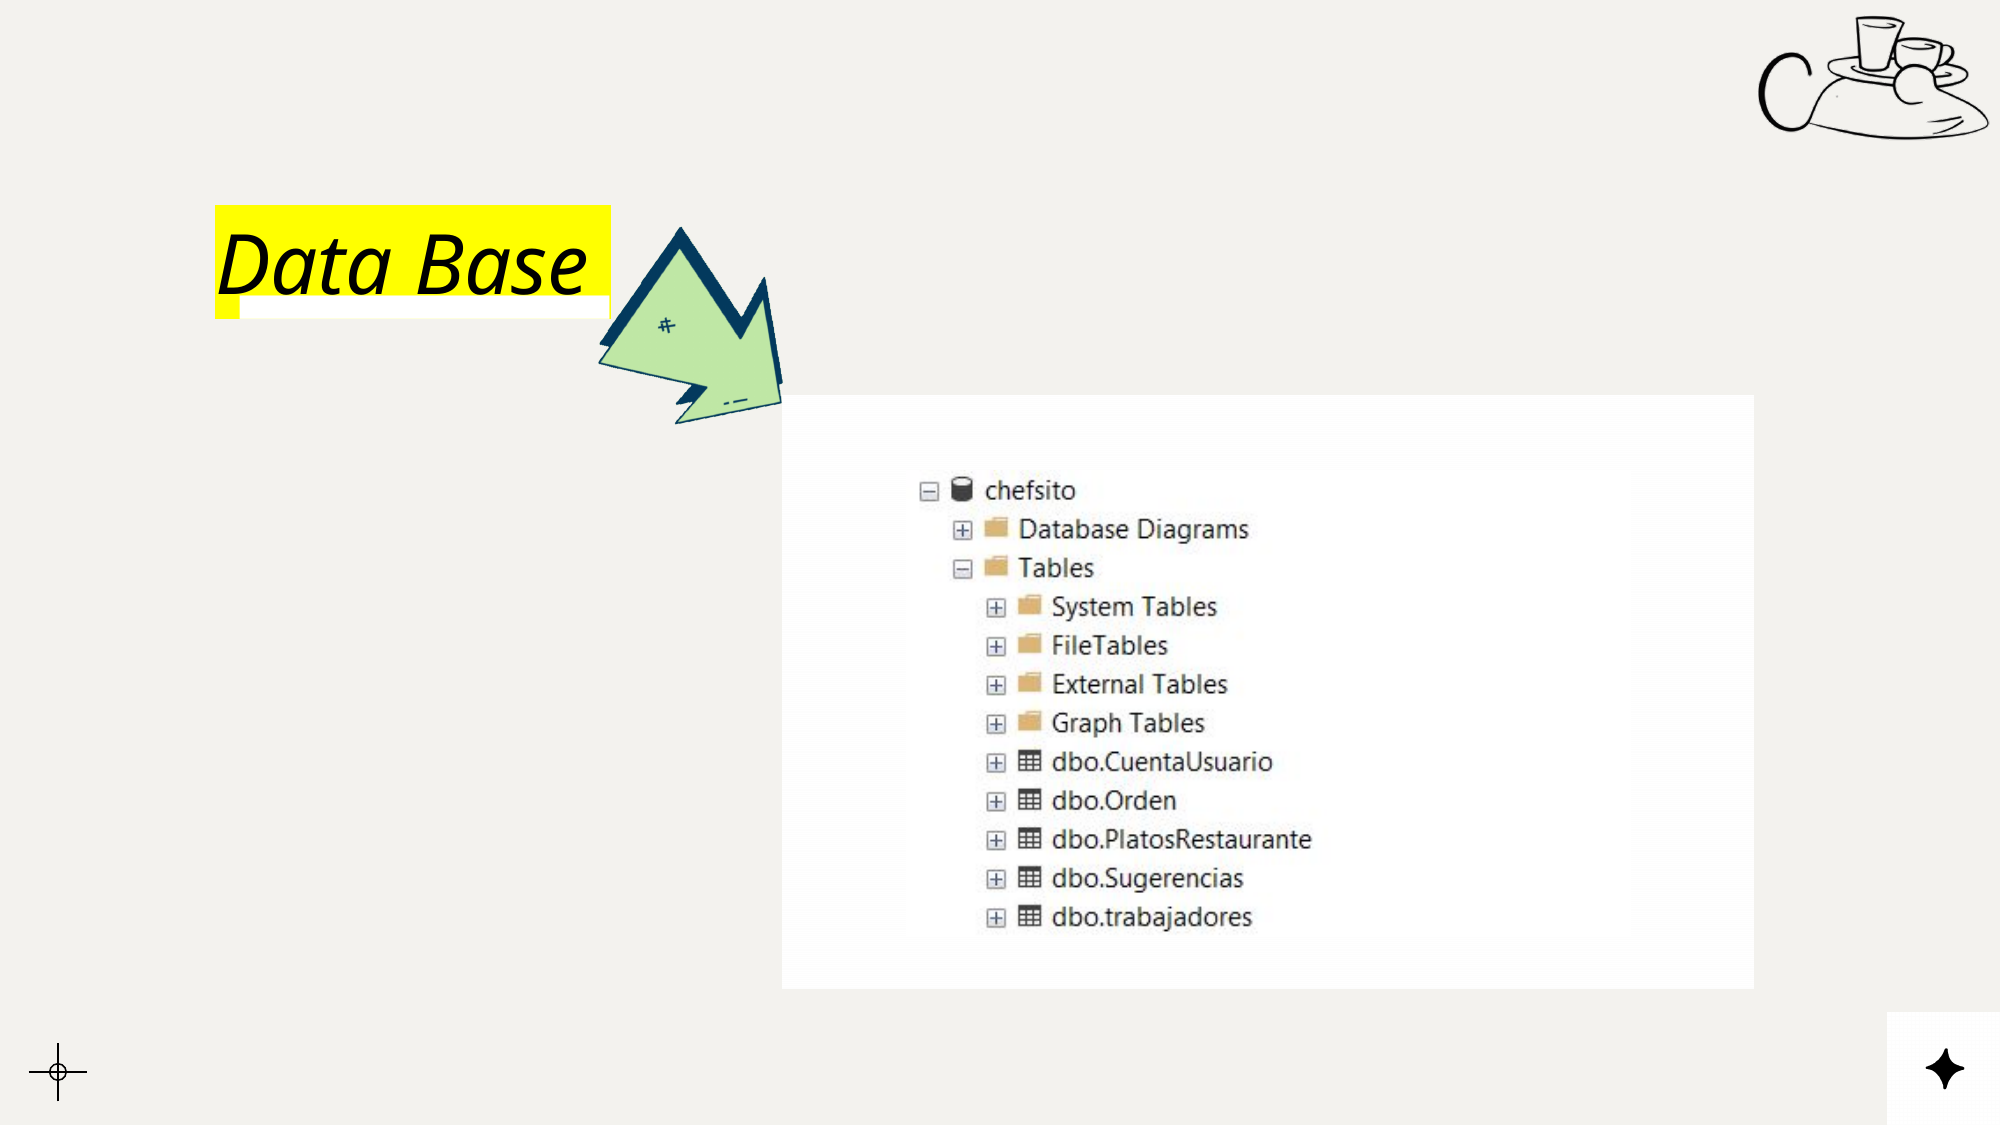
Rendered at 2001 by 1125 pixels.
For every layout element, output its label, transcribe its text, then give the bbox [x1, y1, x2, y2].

picture [1748, 0, 2000, 171]
picture [159, 34, 1754, 989]
picture [1887, 1012, 2000, 1125]
title Data Base [674, 59, 1758, 319]
